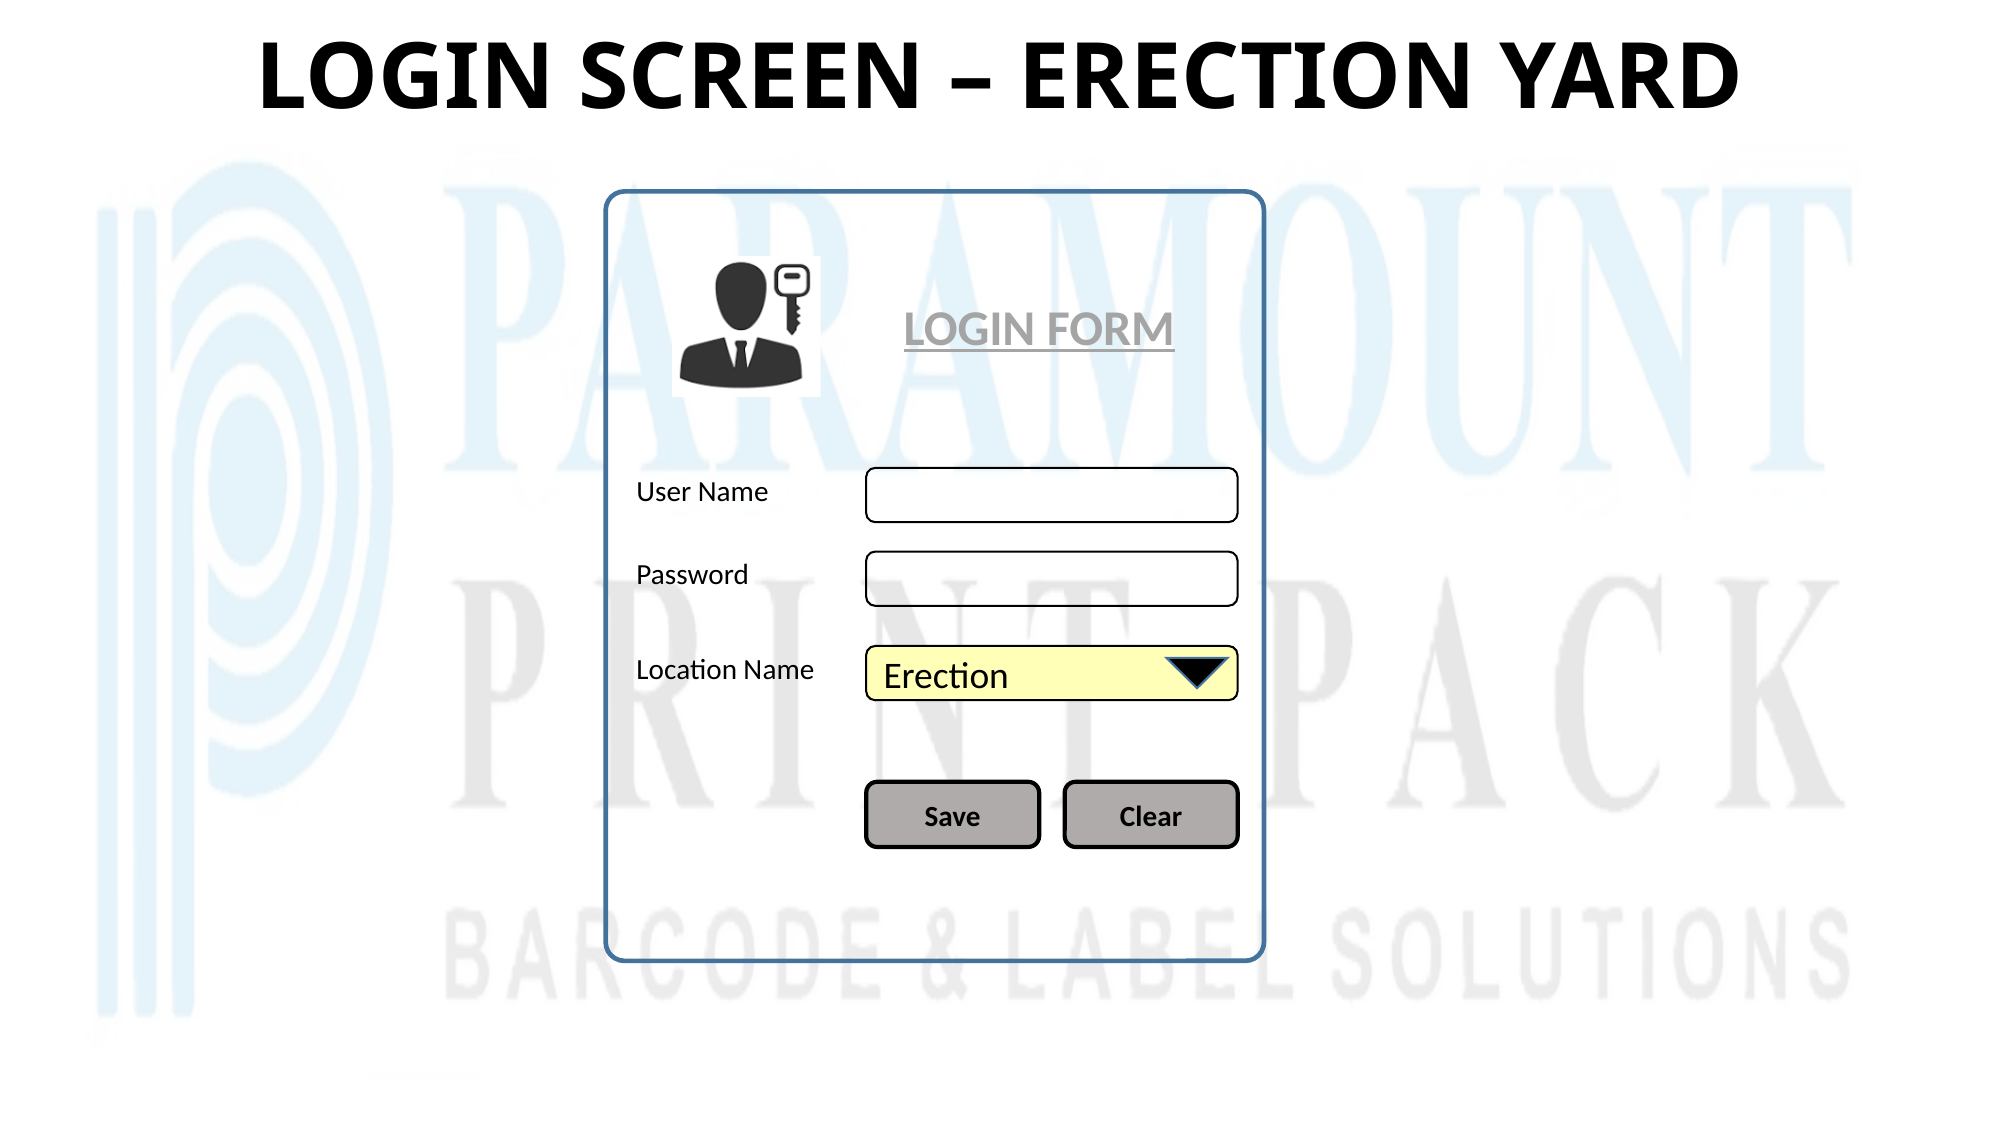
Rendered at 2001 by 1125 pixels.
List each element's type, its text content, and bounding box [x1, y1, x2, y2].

text_box [865, 466, 1239, 524]
text_box User Name [621, 464, 936, 515]
text_box [1164, 656, 1231, 690]
text_box Clear [1063, 780, 1239, 849]
text_box [865, 550, 1239, 607]
title LOGIN SCREEN – ERECTION YARD [0, 0, 2000, 160]
text_box Save [865, 780, 1041, 849]
text_box Password [621, 548, 936, 598]
text_box [604, 190, 1266, 962]
text_box Location Name [621, 642, 936, 693]
picture [672, 256, 821, 397]
text_box LOGIN FORM [888, 288, 1191, 364]
text_box Erection [865, 644, 1239, 702]
